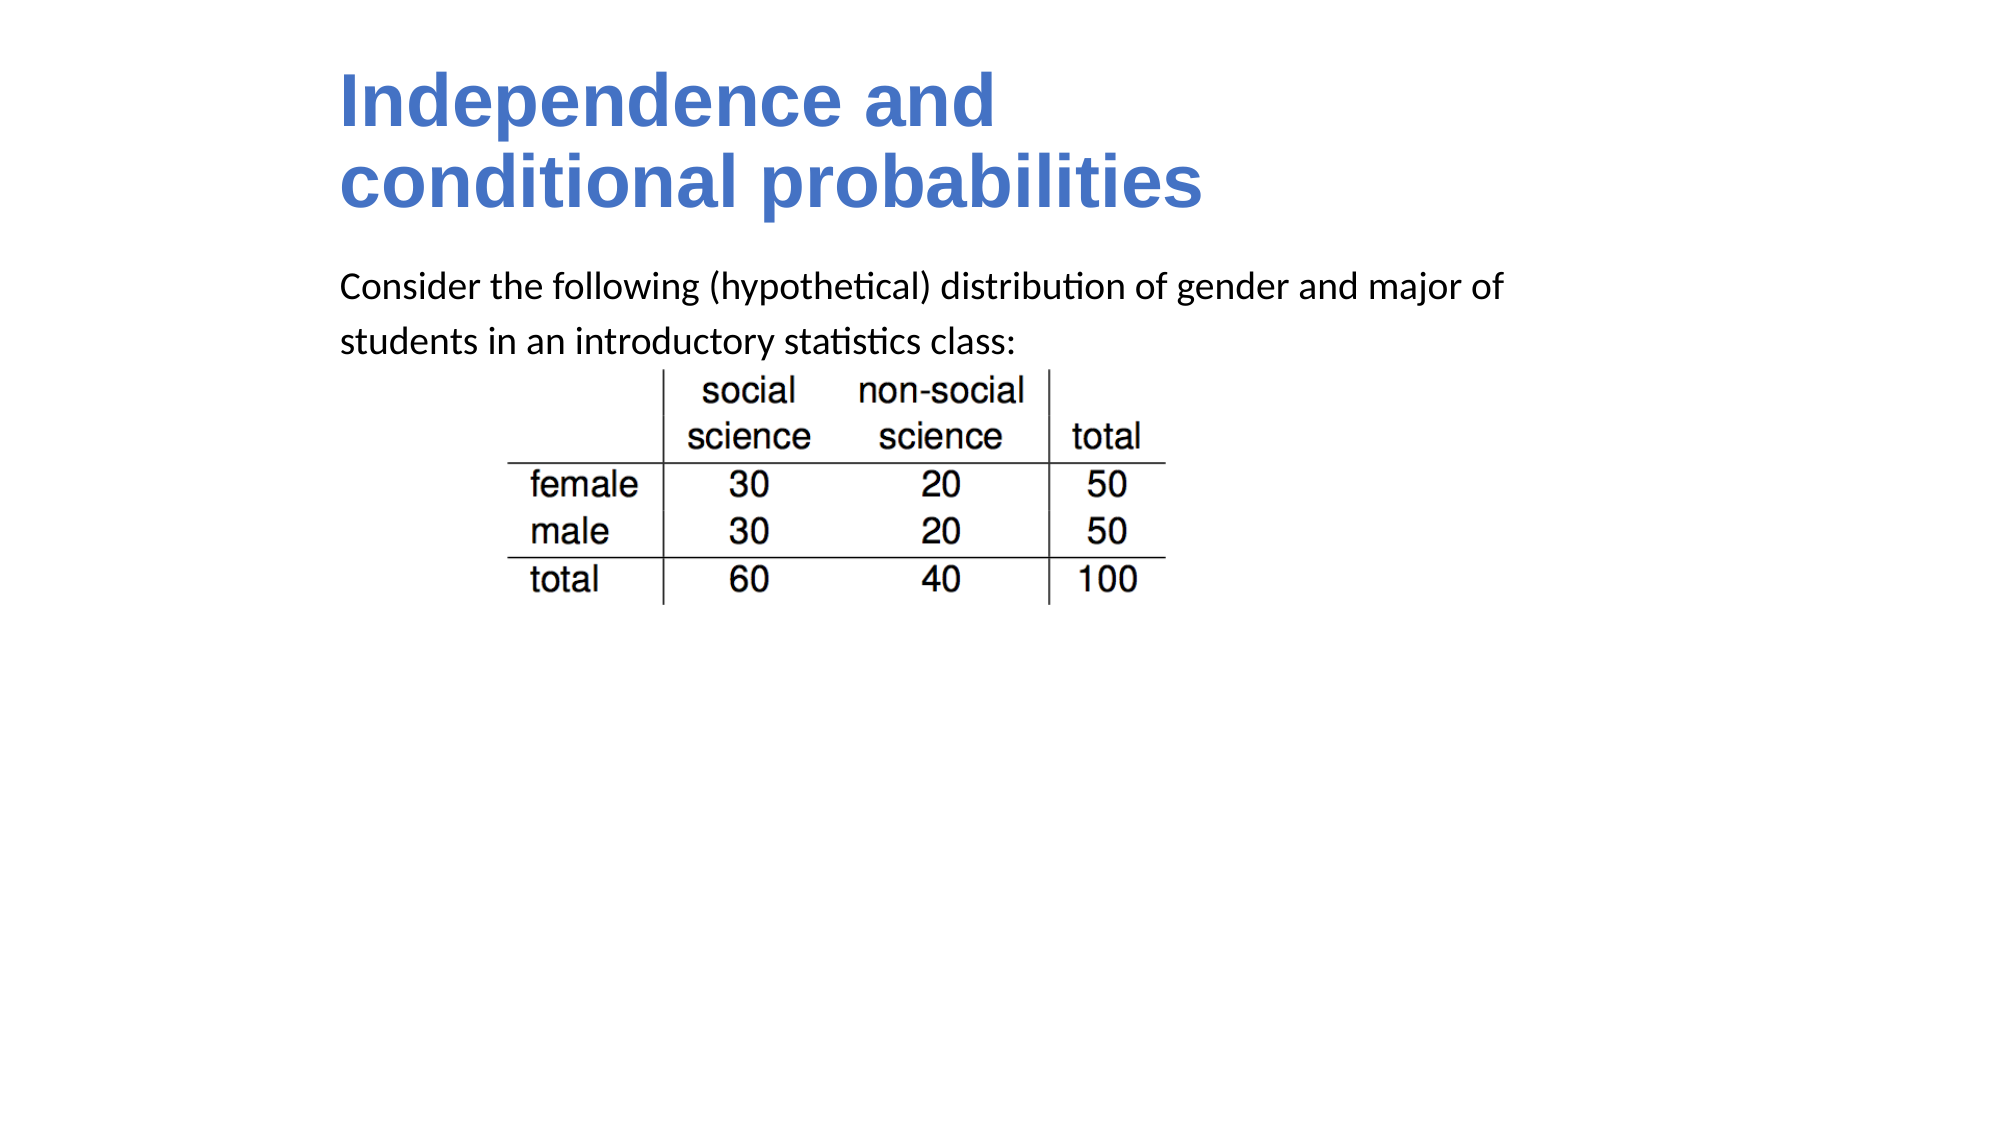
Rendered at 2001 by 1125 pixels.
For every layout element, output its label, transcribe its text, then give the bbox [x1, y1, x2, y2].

title Independence and conditional probabilities [324, 50, 1675, 239]
list Consider the following (hypothetical) distribution of gender and major of students in an introductory statistics class: [324, 239, 1621, 375]
picture [500, 364, 1170, 605]
